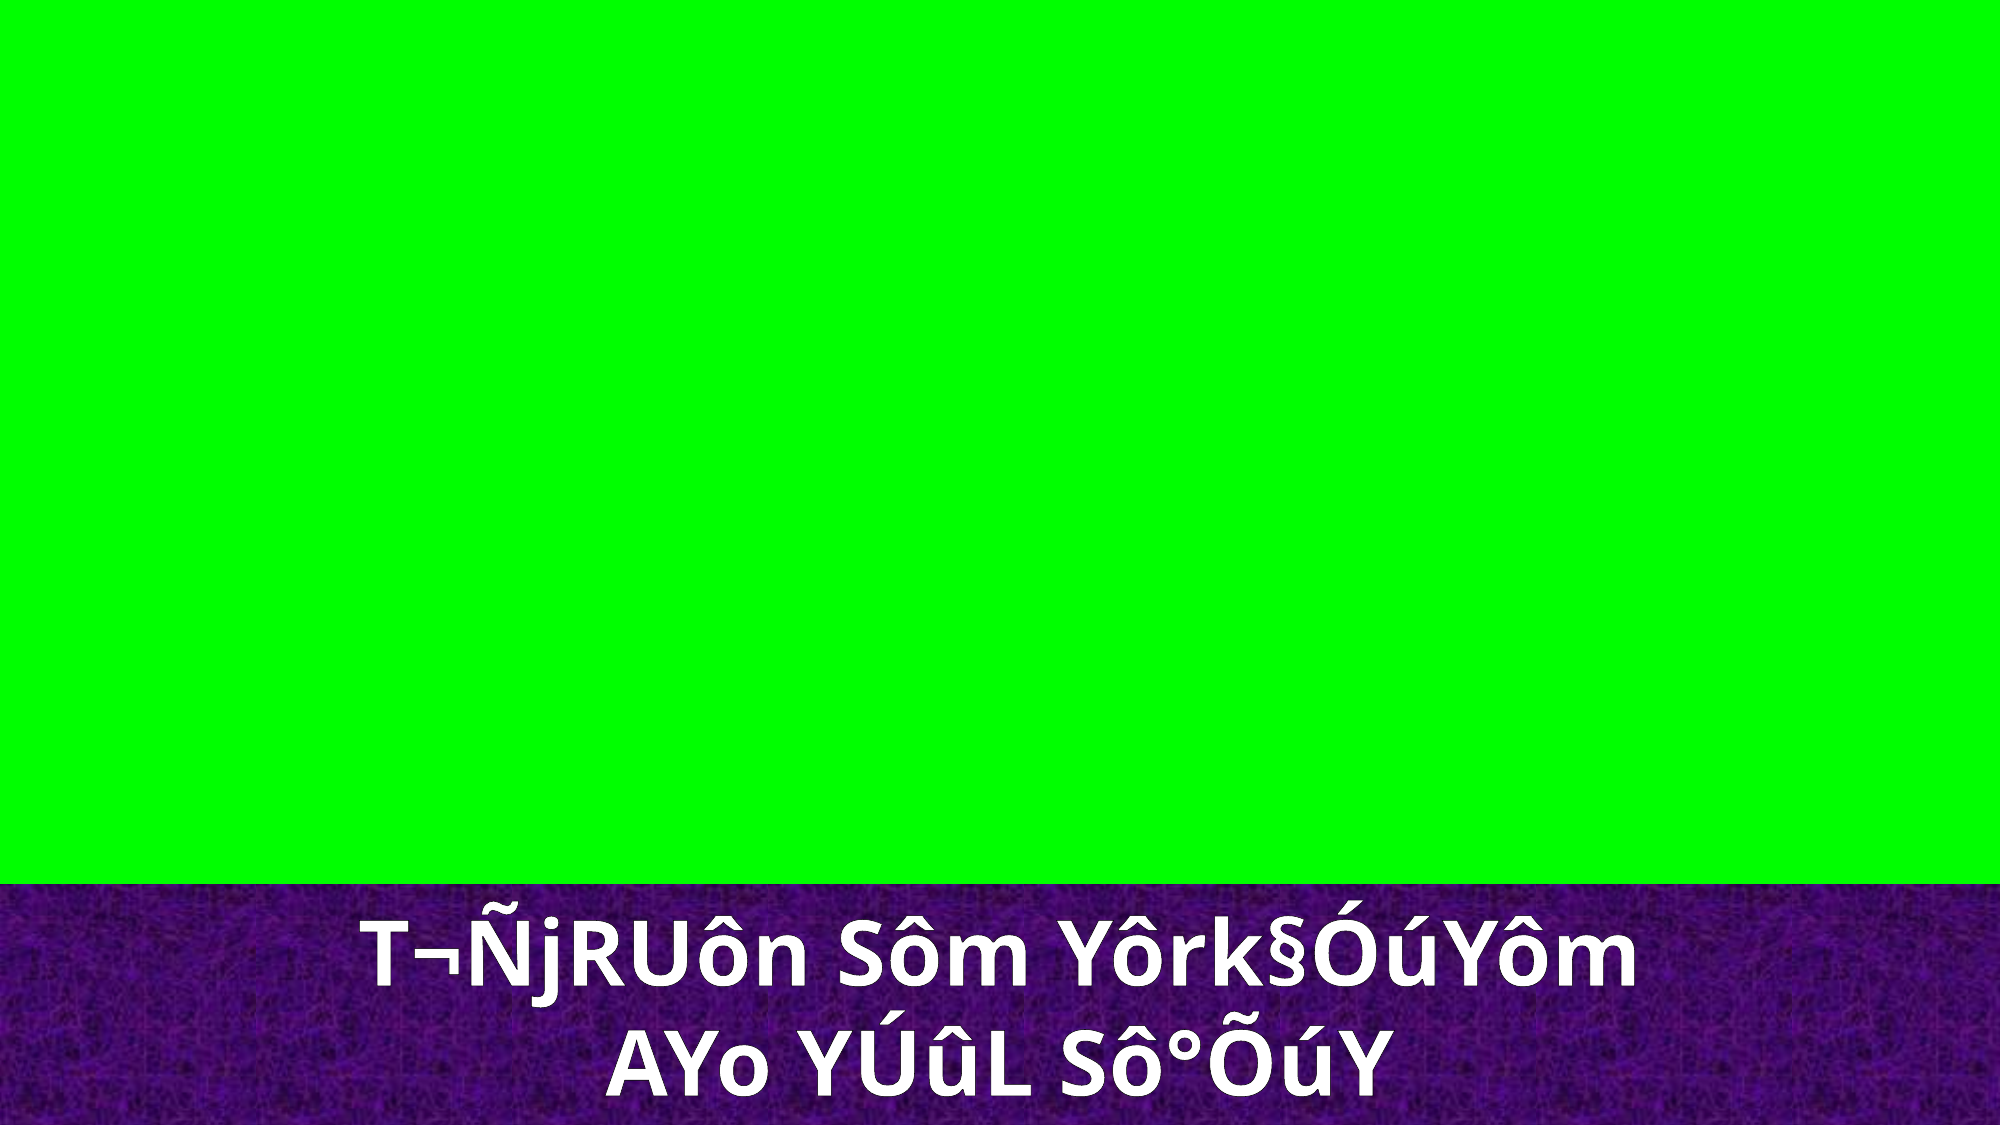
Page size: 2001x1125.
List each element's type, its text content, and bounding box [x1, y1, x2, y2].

text_box T¬ÑjRUôn Sôm Yôrk§ÓúYôm AYo YÚûL Sô°ÕúY [0, 886, 2000, 1122]
